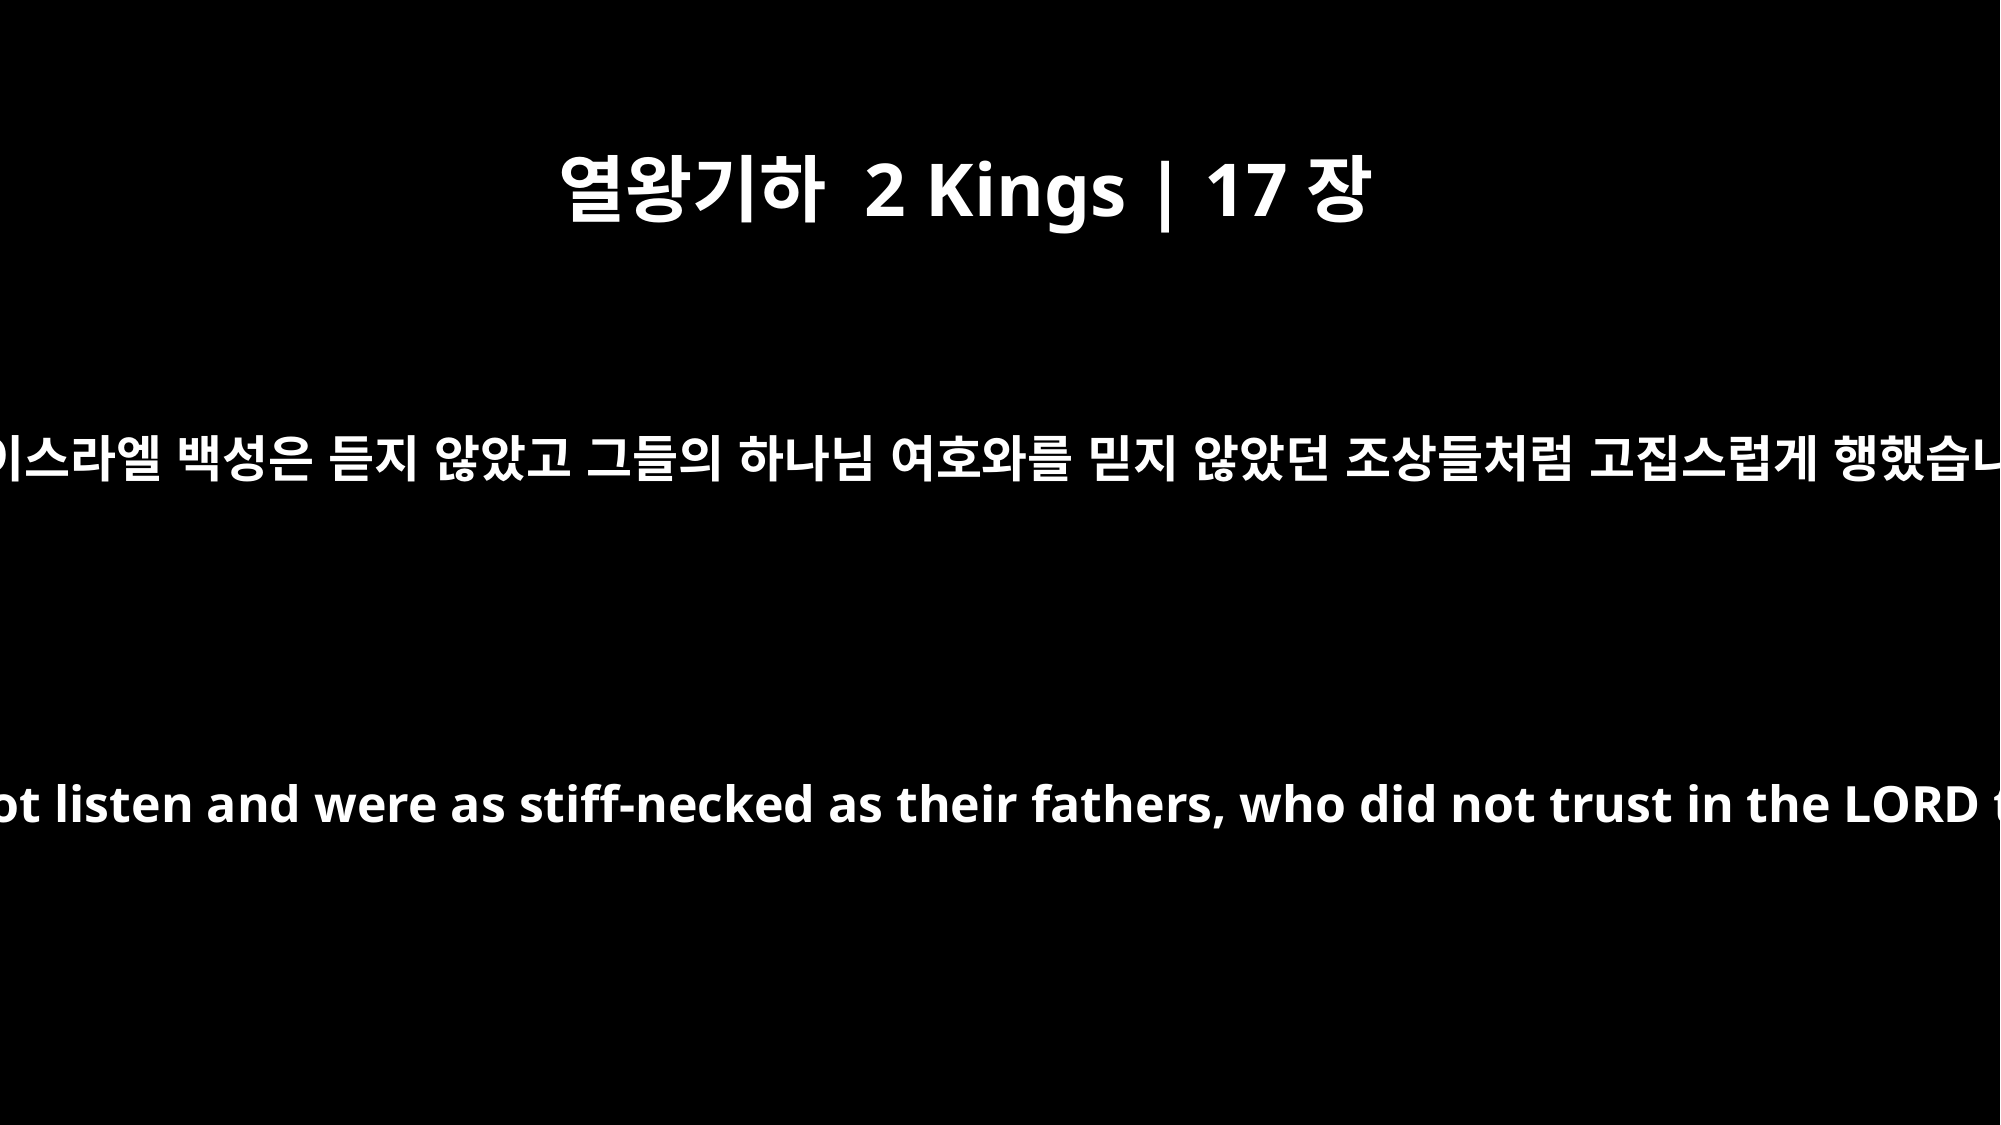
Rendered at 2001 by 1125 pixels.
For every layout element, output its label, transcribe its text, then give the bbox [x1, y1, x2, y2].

text_box 열왕기하 2 Kings | 17장 [543, 136, 1389, 239]
text_box But they would not listen and were as stiff-necked as their fathers, who did not trust in the LORD their God. [0, 764, 2000, 840]
text_box 14 그러나 이스라엘 백성은 듣지 않았고 그들의 하나님 여호와를 믿지 않았던 조상들처럼 고집스럽게 행했습니다. [0, 359, 2000, 495]
